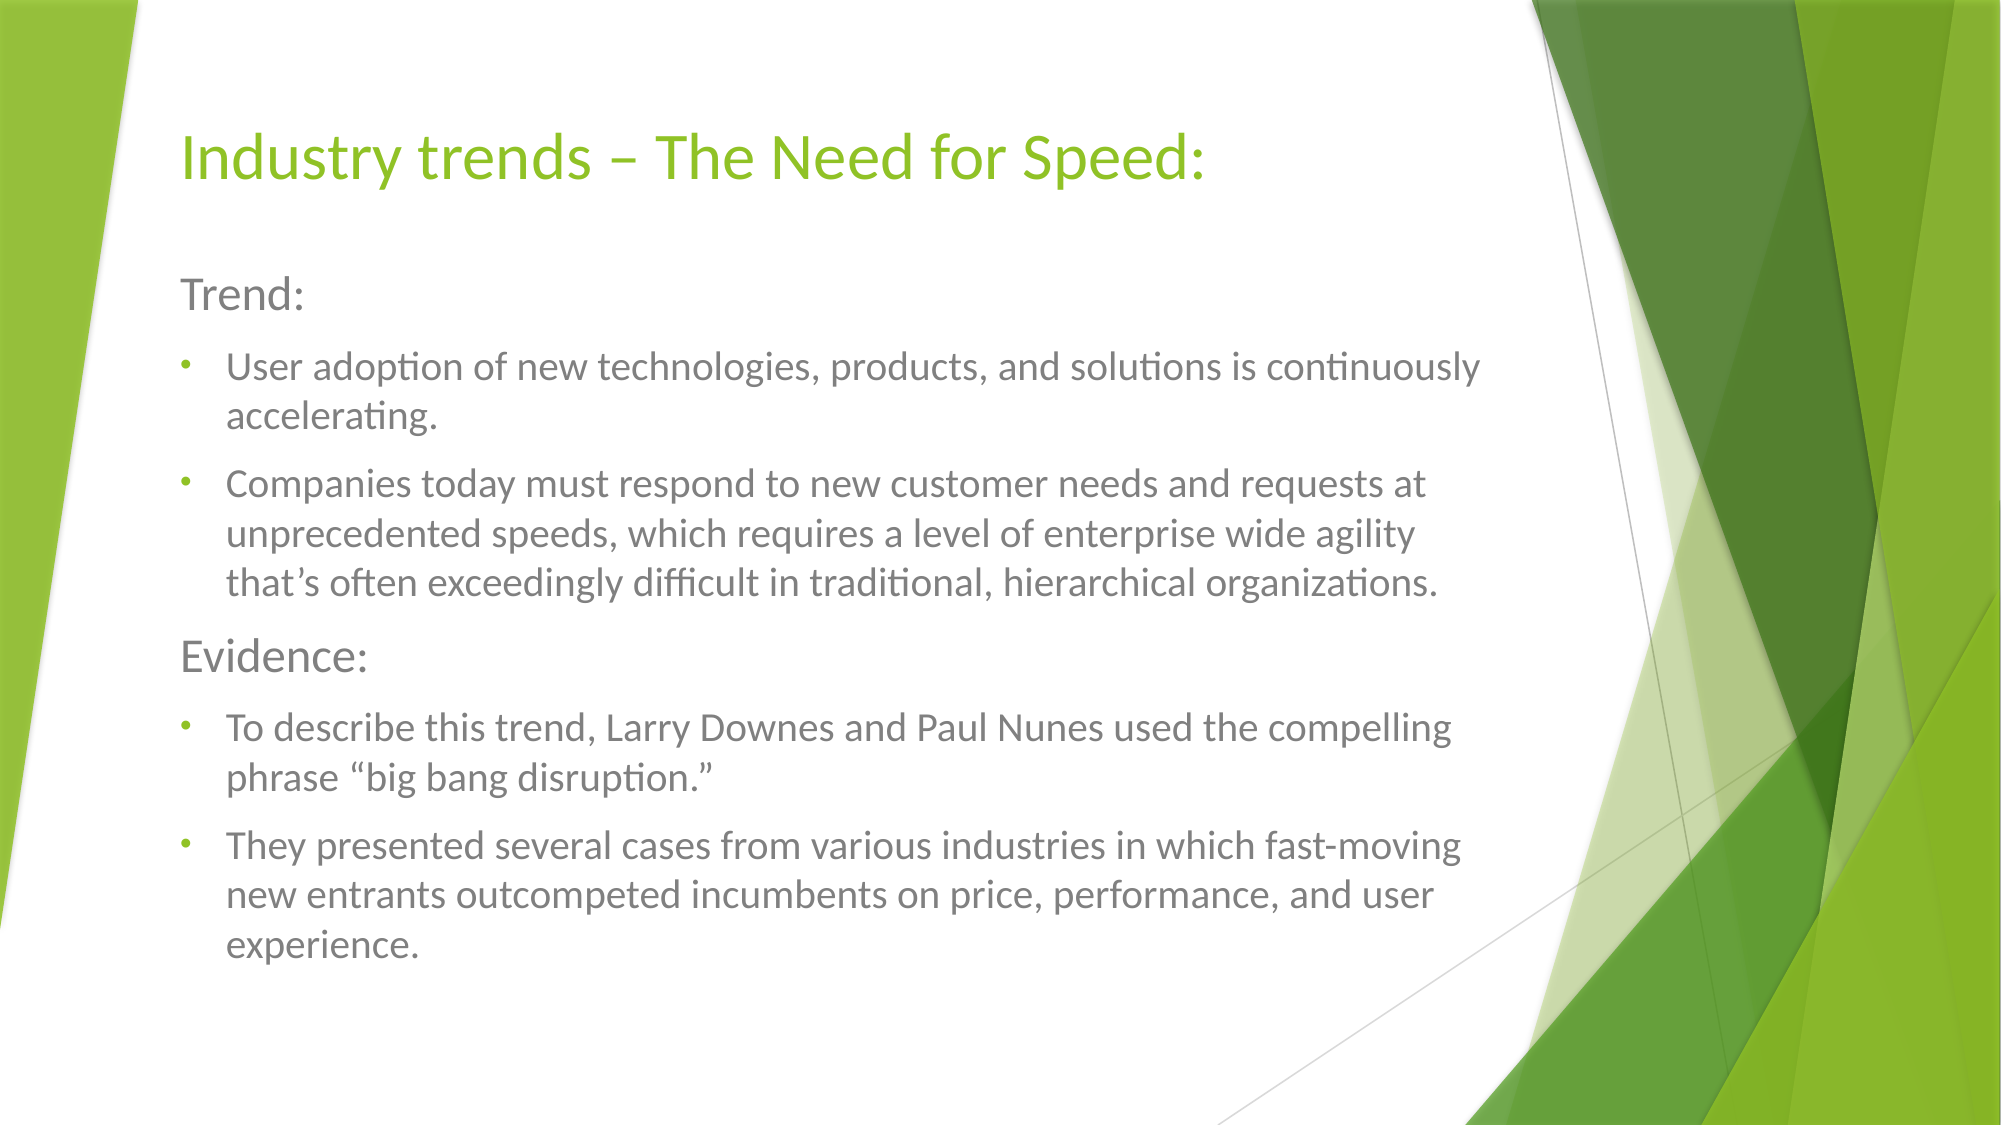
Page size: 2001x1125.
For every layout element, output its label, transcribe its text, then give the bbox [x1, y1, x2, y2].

title Industry trends – The Need for Speed: [165, 76, 1483, 200]
subtitle Trend: User adoption of new technologies, products, and solutions is continuously accelerating. Companies today must respond to new customer needs and requests at unprecedented speeds, which requires a level of enterprise wide agility that’s often exceedingly difficult in traditional, hierarchical organizations. Evidence: To describe this trend, Larry Downes and Paul Nunes used the compelling phrase “big bang disruption.” They presented several cases from various industries in which fast-moving new entrants outcompeted incumbents on price, performance, and user experience. [165, 254, 1518, 979]
